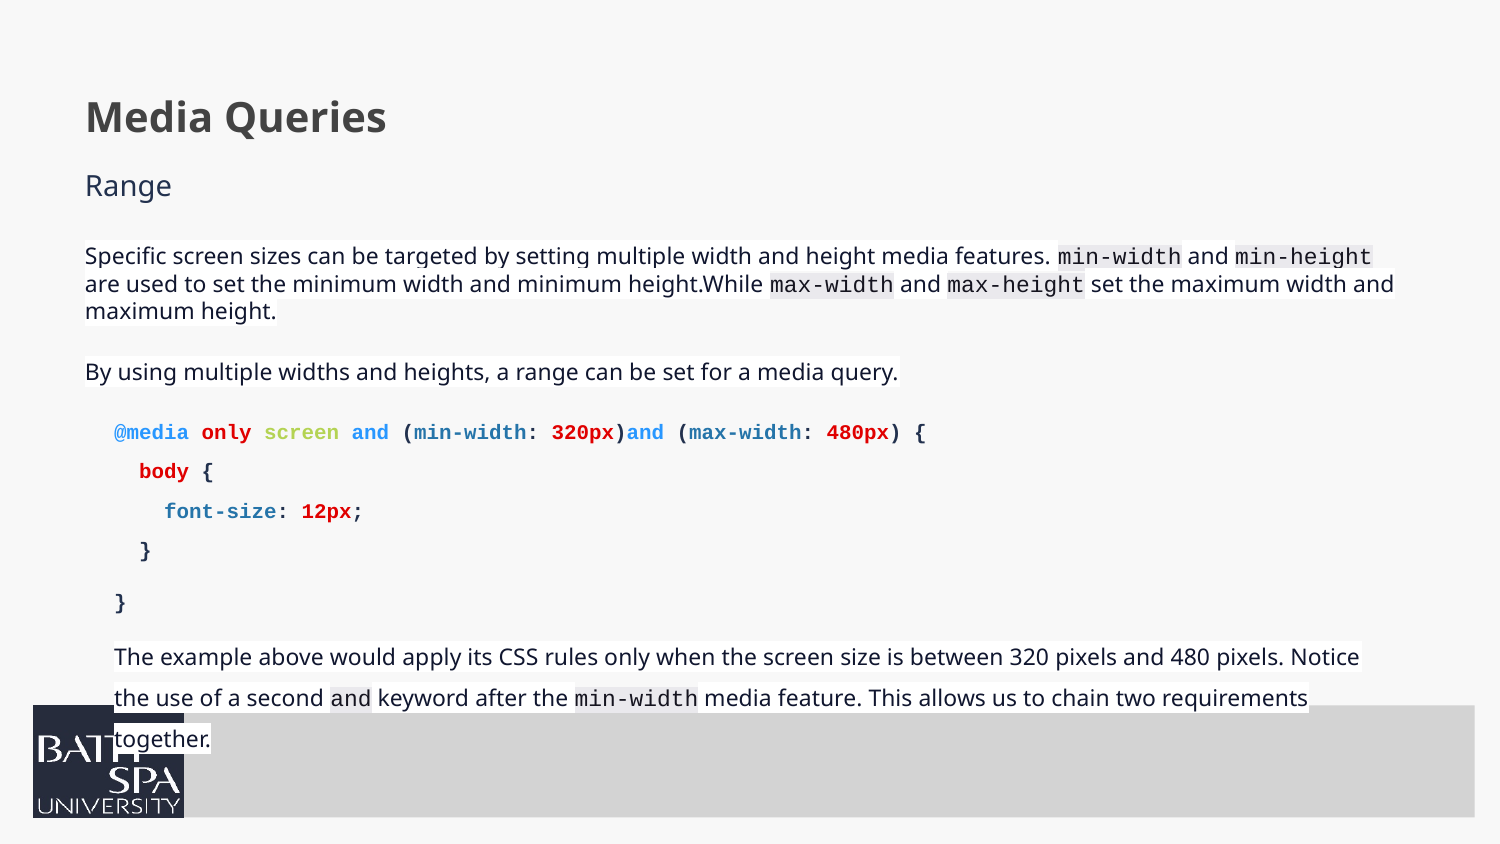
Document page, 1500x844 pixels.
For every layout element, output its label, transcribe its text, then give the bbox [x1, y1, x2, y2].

picture [33, 705, 184, 818]
subtitle Range [69, 152, 1426, 218]
title Media Queries [69, 78, 1426, 152]
subtitle Specific screen sizes can be targeted by setting multiple width and height media features. min-width and min-height are used to set the minimum width and minimum height.While max-width and max-height set the maximum width and maximum height. By using multiple widths and heights, a range can be set for a media query. @media only screen and (min-width: 320px)and (max-width: 480px) { body { font-size: 12px; } } The example above would apply its CSS rules only when the screen size is between 320 pixels and 480 pixels. Notice the use of a second and keyword after the min-width media feature. This allows us to chain two requirements together. [69, 226, 1426, 749]
